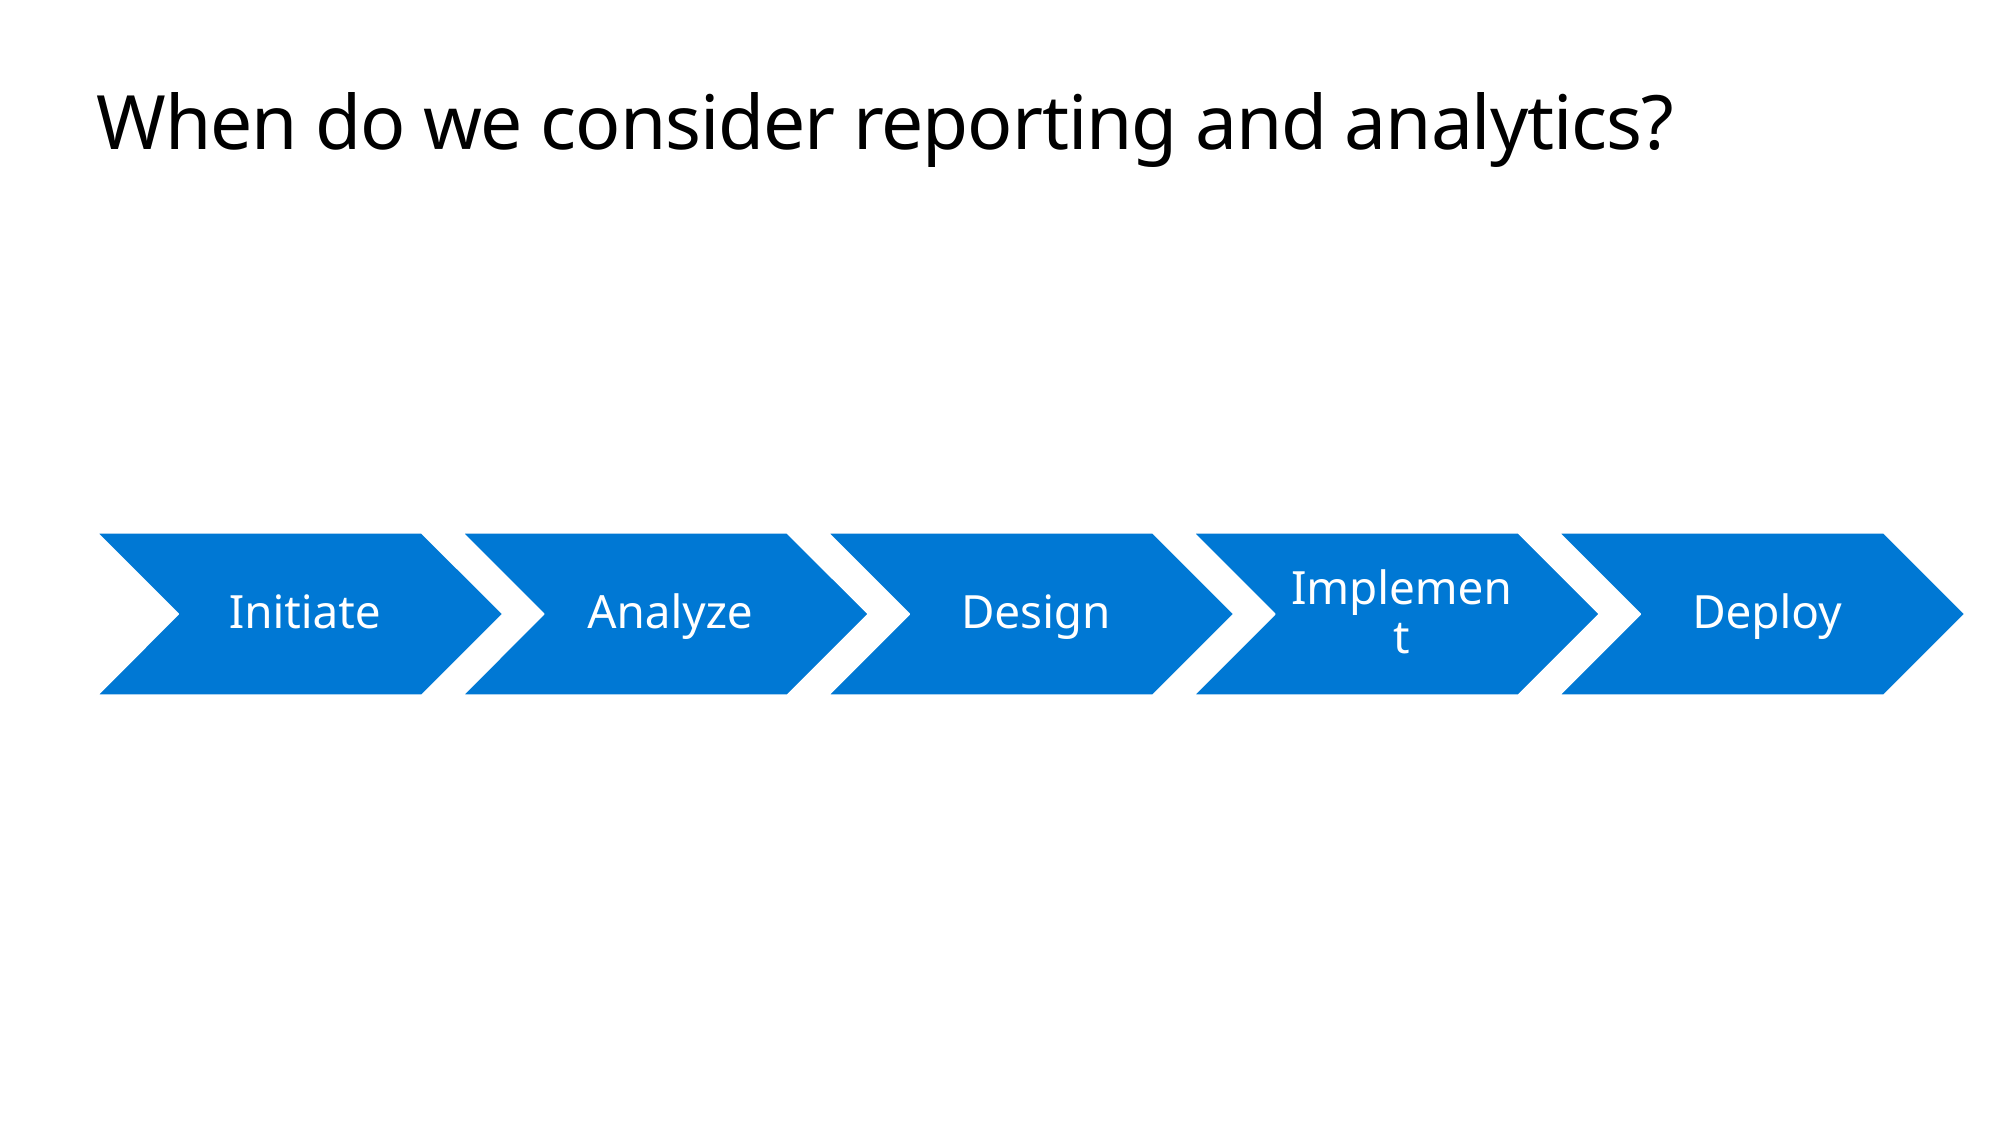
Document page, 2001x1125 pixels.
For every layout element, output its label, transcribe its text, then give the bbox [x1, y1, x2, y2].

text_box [96, 246, 1966, 982]
title When do we consider reporting and analytics? [96, 75, 1904, 166]
